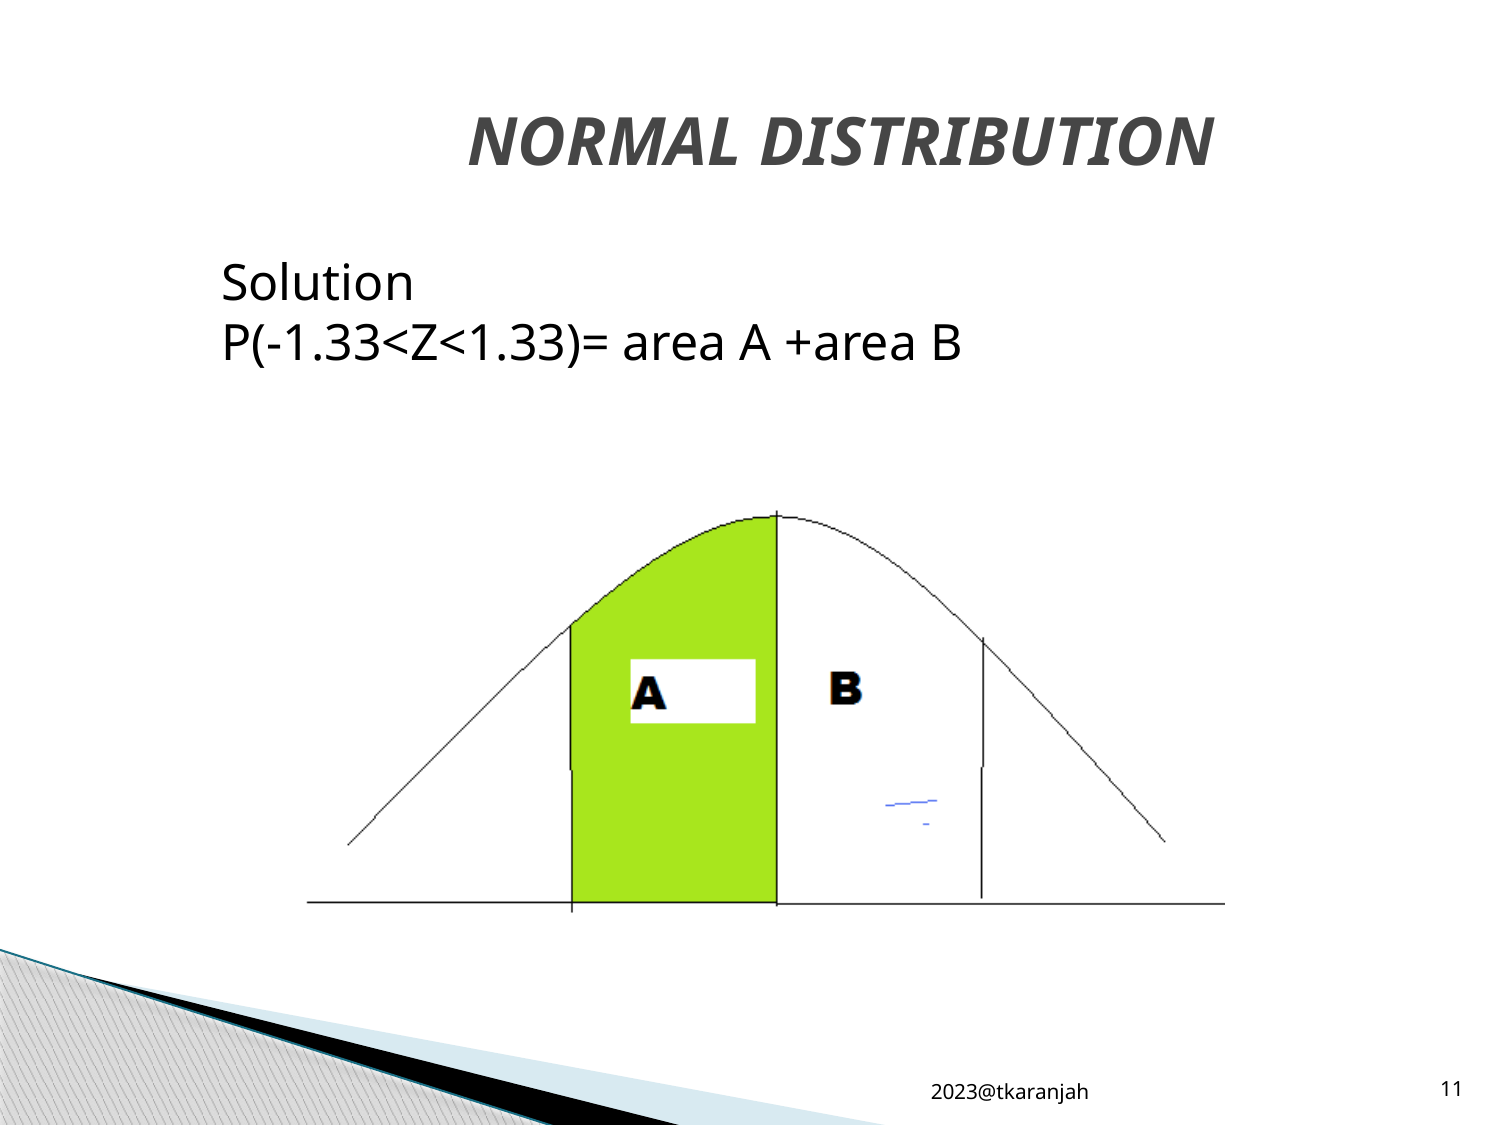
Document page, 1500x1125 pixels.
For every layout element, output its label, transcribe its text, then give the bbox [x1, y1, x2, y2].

slide_number 11 [1418, 1051, 1479, 1112]
footer 2023@tkaranjah [718, 1051, 1105, 1112]
picture [300, 503, 1225, 942]
title NORMAL DISTRIBUTION [183, 45, 1500, 233]
text_box Solution P(-1.33<Z<1.33)= area A +area B [206, 243, 1388, 379]
